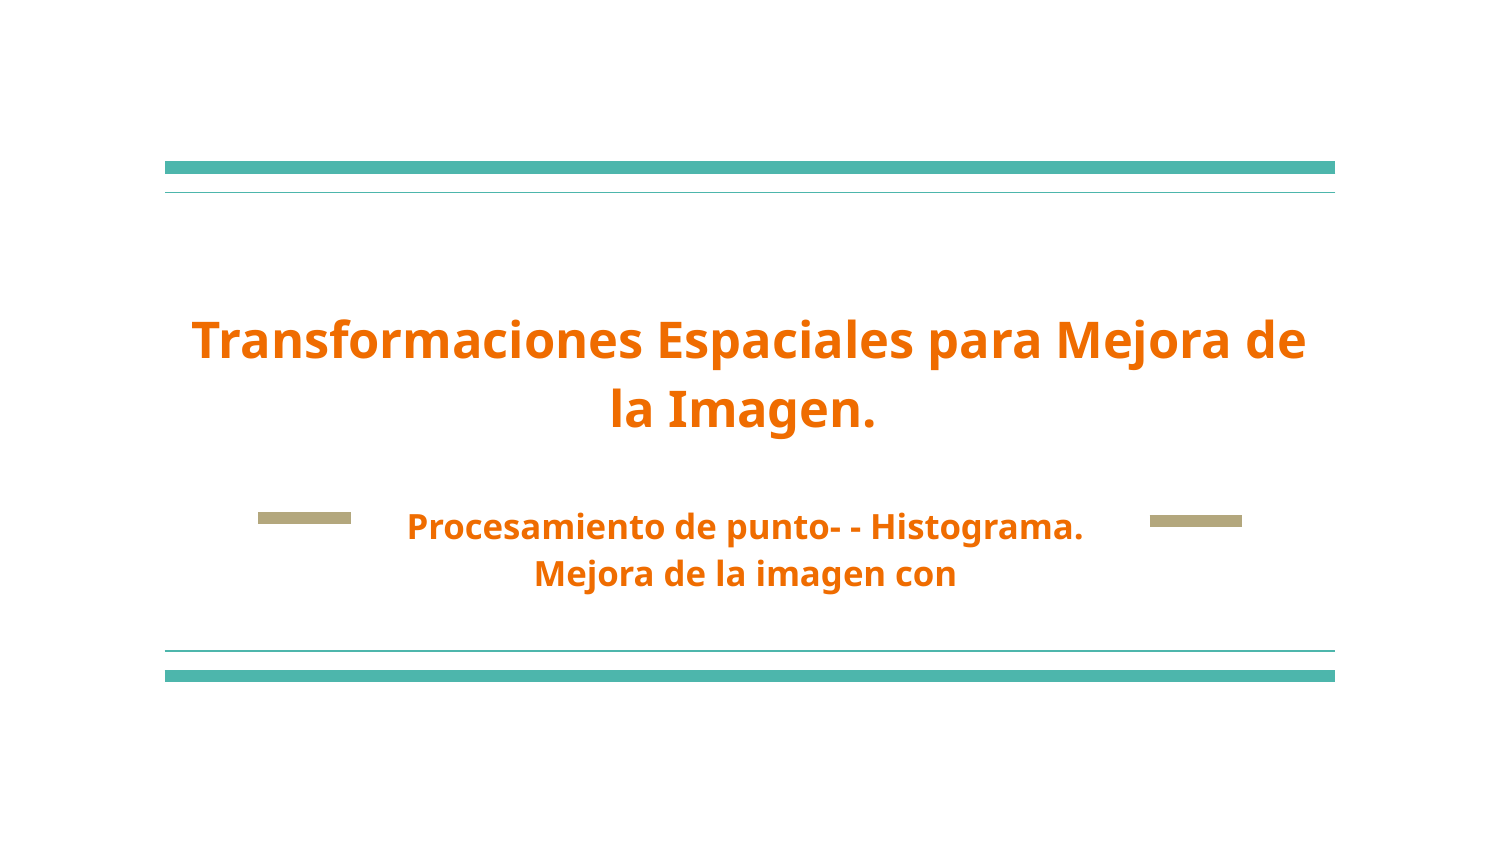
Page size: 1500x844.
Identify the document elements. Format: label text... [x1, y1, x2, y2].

title Transformaciones Espaciales para Mejora de la Imagen. [164, 289, 1336, 457]
subtitle Procesamiento de punto- - Histograma. Mejora de la imagen con [350, 487, 1150, 618]
